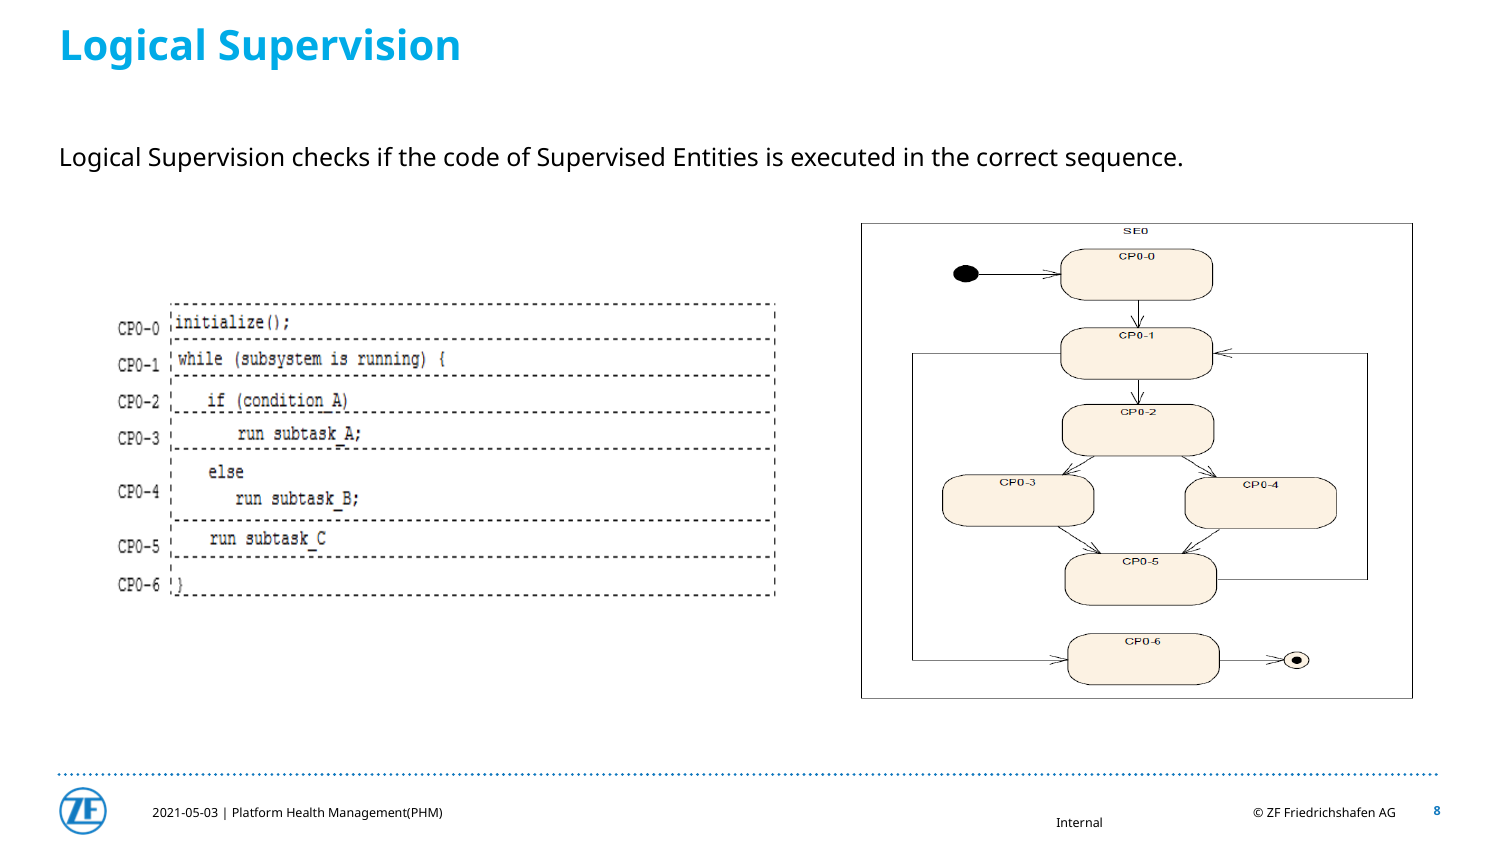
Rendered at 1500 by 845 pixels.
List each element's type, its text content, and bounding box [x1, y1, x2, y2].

list Logical Supervision checks if the code of Supervised Entities is executed in the correct sequence. [59, 141, 1441, 193]
picture [59, 787, 107, 835]
title Logical Supervision [59, 19, 1441, 117]
picture [855, 213, 1425, 702]
slide_number 8 [1411, 802, 1441, 821]
footer 2021-05-03 | Platform Health Management(PHM) [152, 802, 1009, 821]
picture [90, 287, 837, 632]
